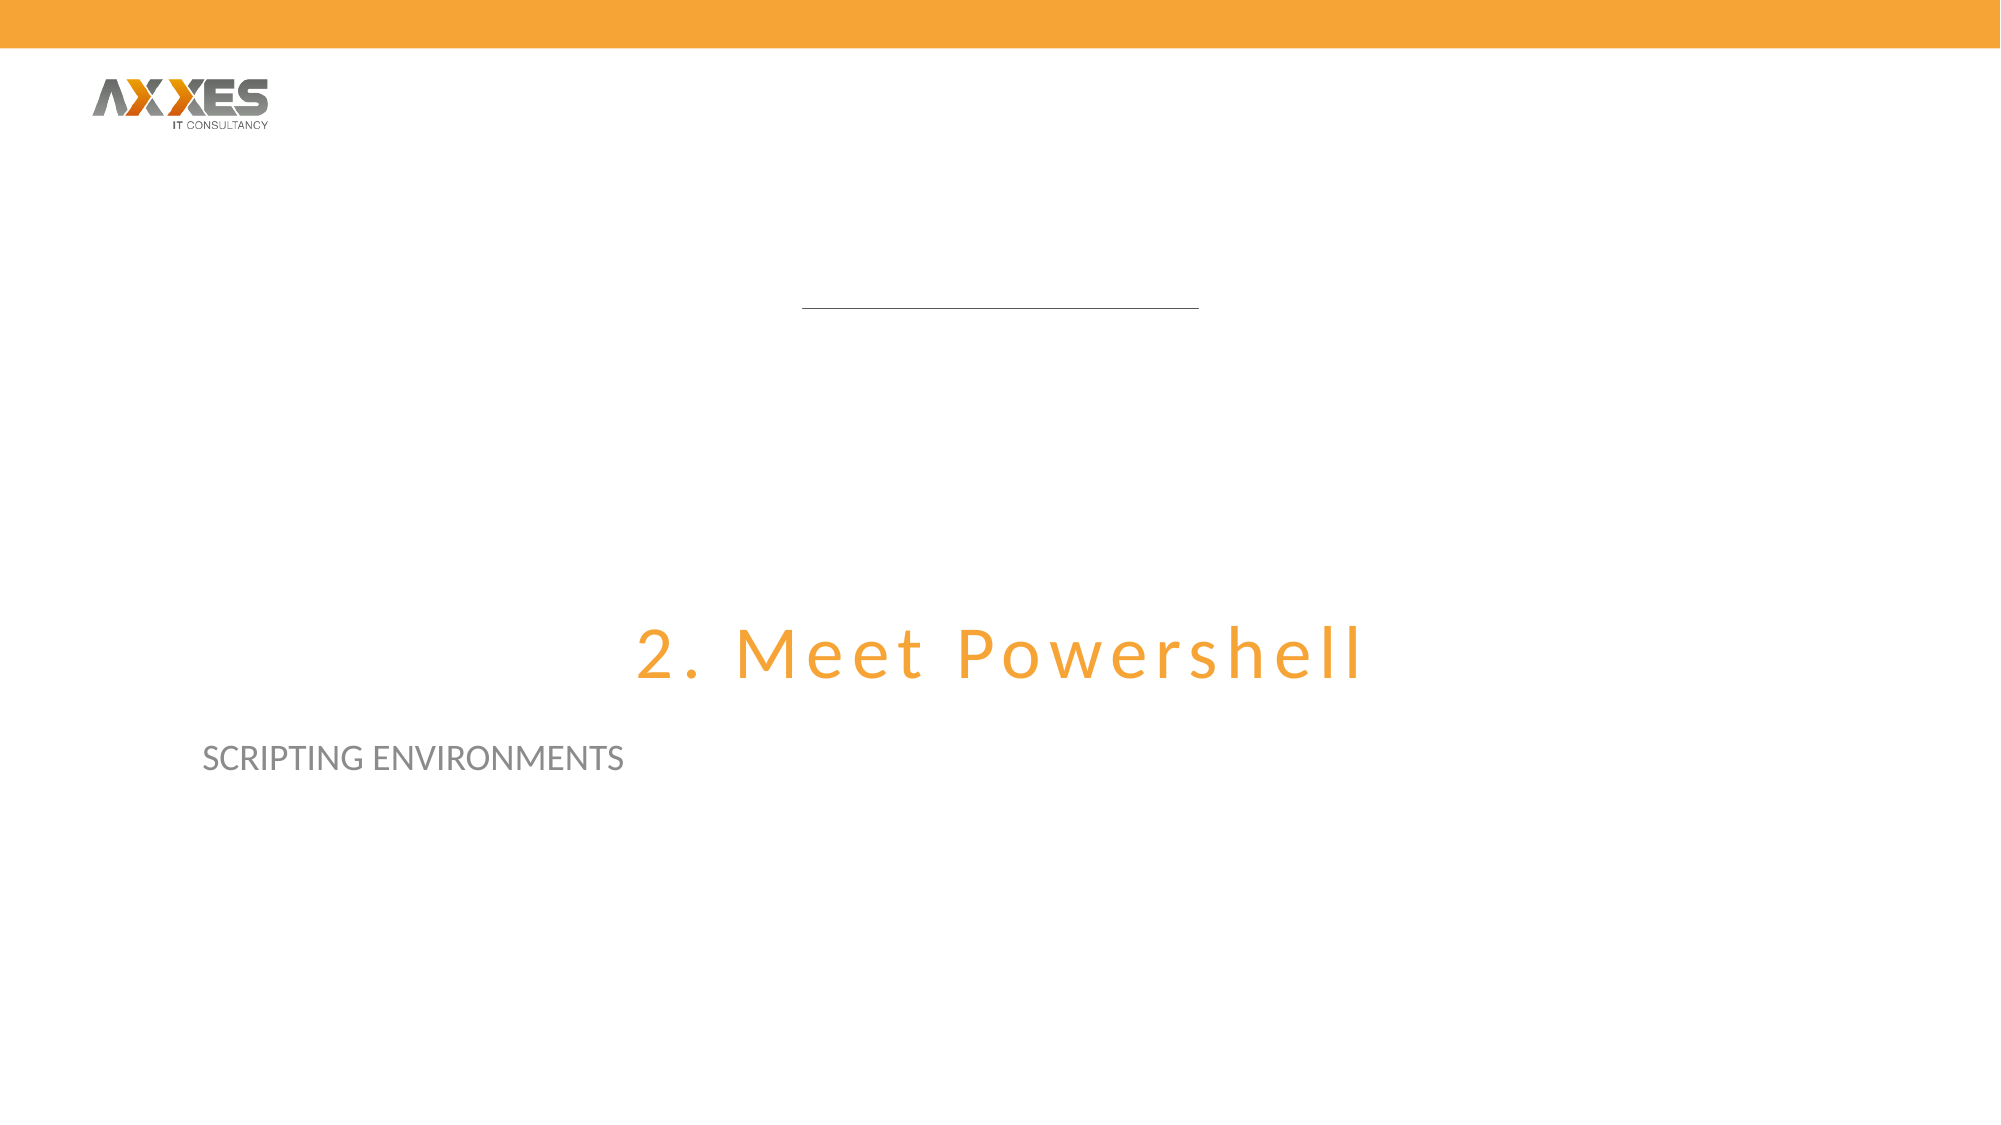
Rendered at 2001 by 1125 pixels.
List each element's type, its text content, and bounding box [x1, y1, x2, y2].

picture [92, 79, 268, 129]
list Scripting environments [187, 725, 1813, 952]
title 2. Meet Powershell [187, 232, 1813, 701]
